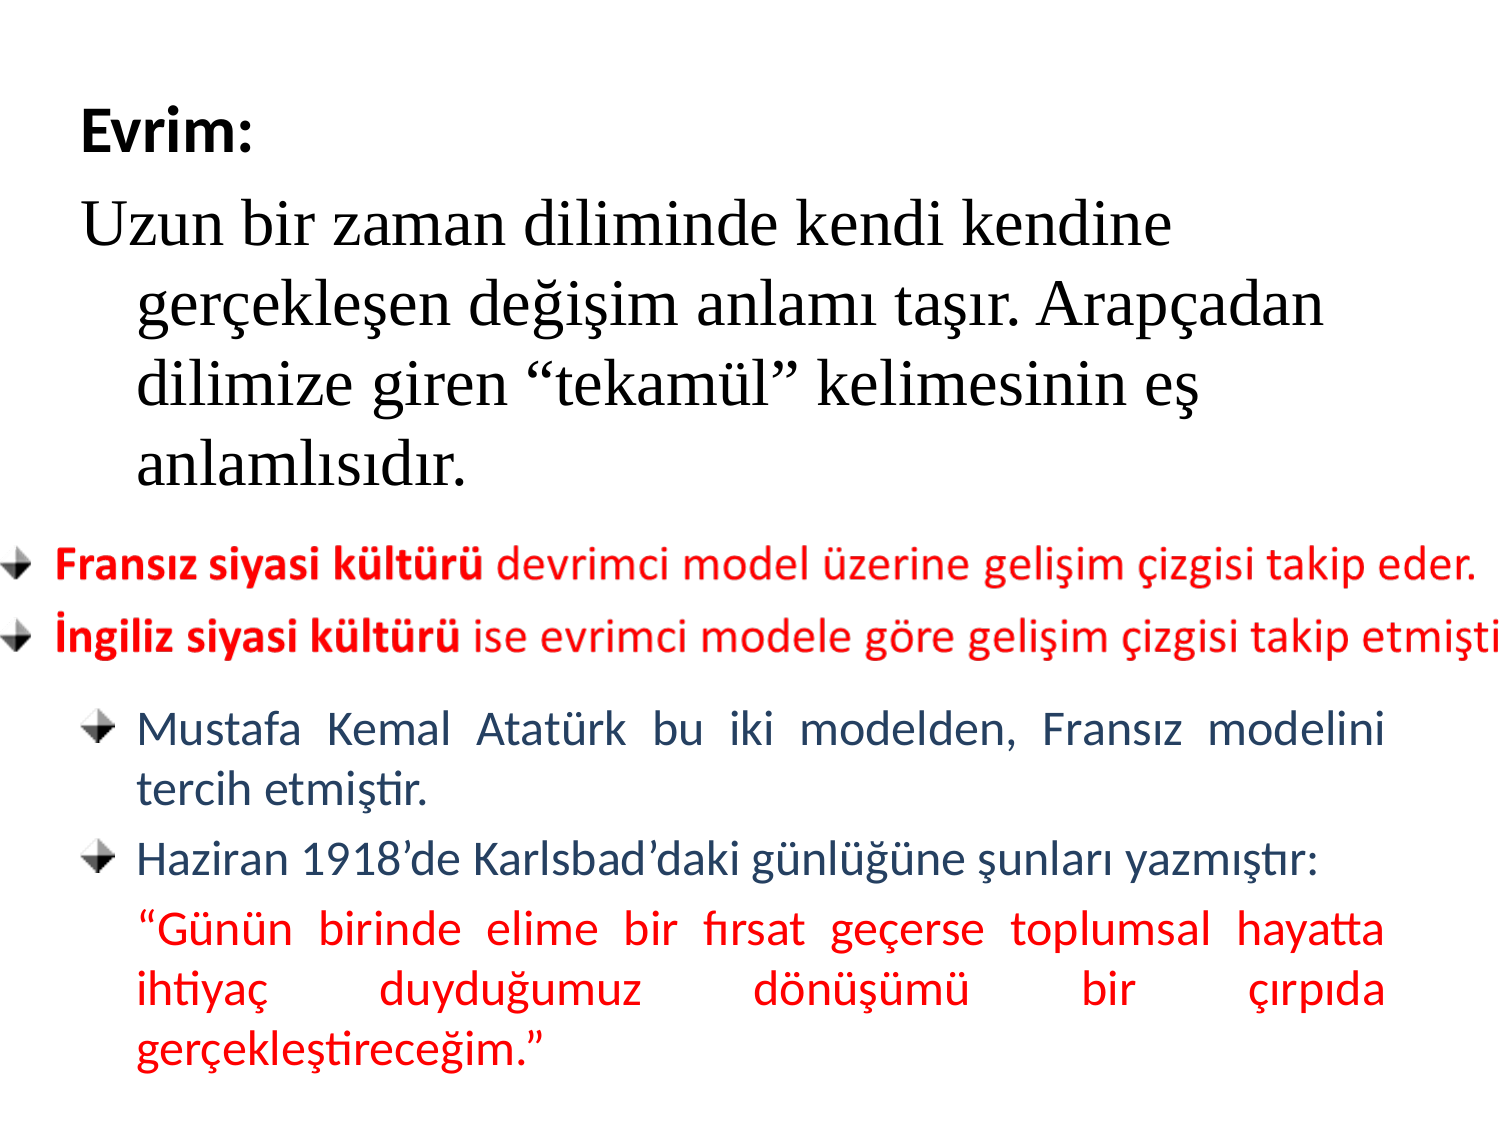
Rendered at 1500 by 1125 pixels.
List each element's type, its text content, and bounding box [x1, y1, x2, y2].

picture [0, 517, 1500, 696]
picture [79, 837, 115, 873]
list Evrim: Uzun bir zaman diliminde kendi kendine gerçekleşen değişim anlamı taşır. Arapçadan dilimize giren “tekamül” kelimesinin eş anlamlısıdır. Mustafa Kemal Atatürk bu iki modelden, Fransız modelini tercih etmiştir. Haziran 1918’de Karlsbad’daki günlüğüne şunları yazmıştır: “Günün birinde elime bir fırsat geçerse toplumsal hayatta ihtiyaç duyduğumuz dönüşümü bir çırpıda gerçekleştireceğim.” [64, 78, 1402, 515]
picture [79, 707, 115, 743]
